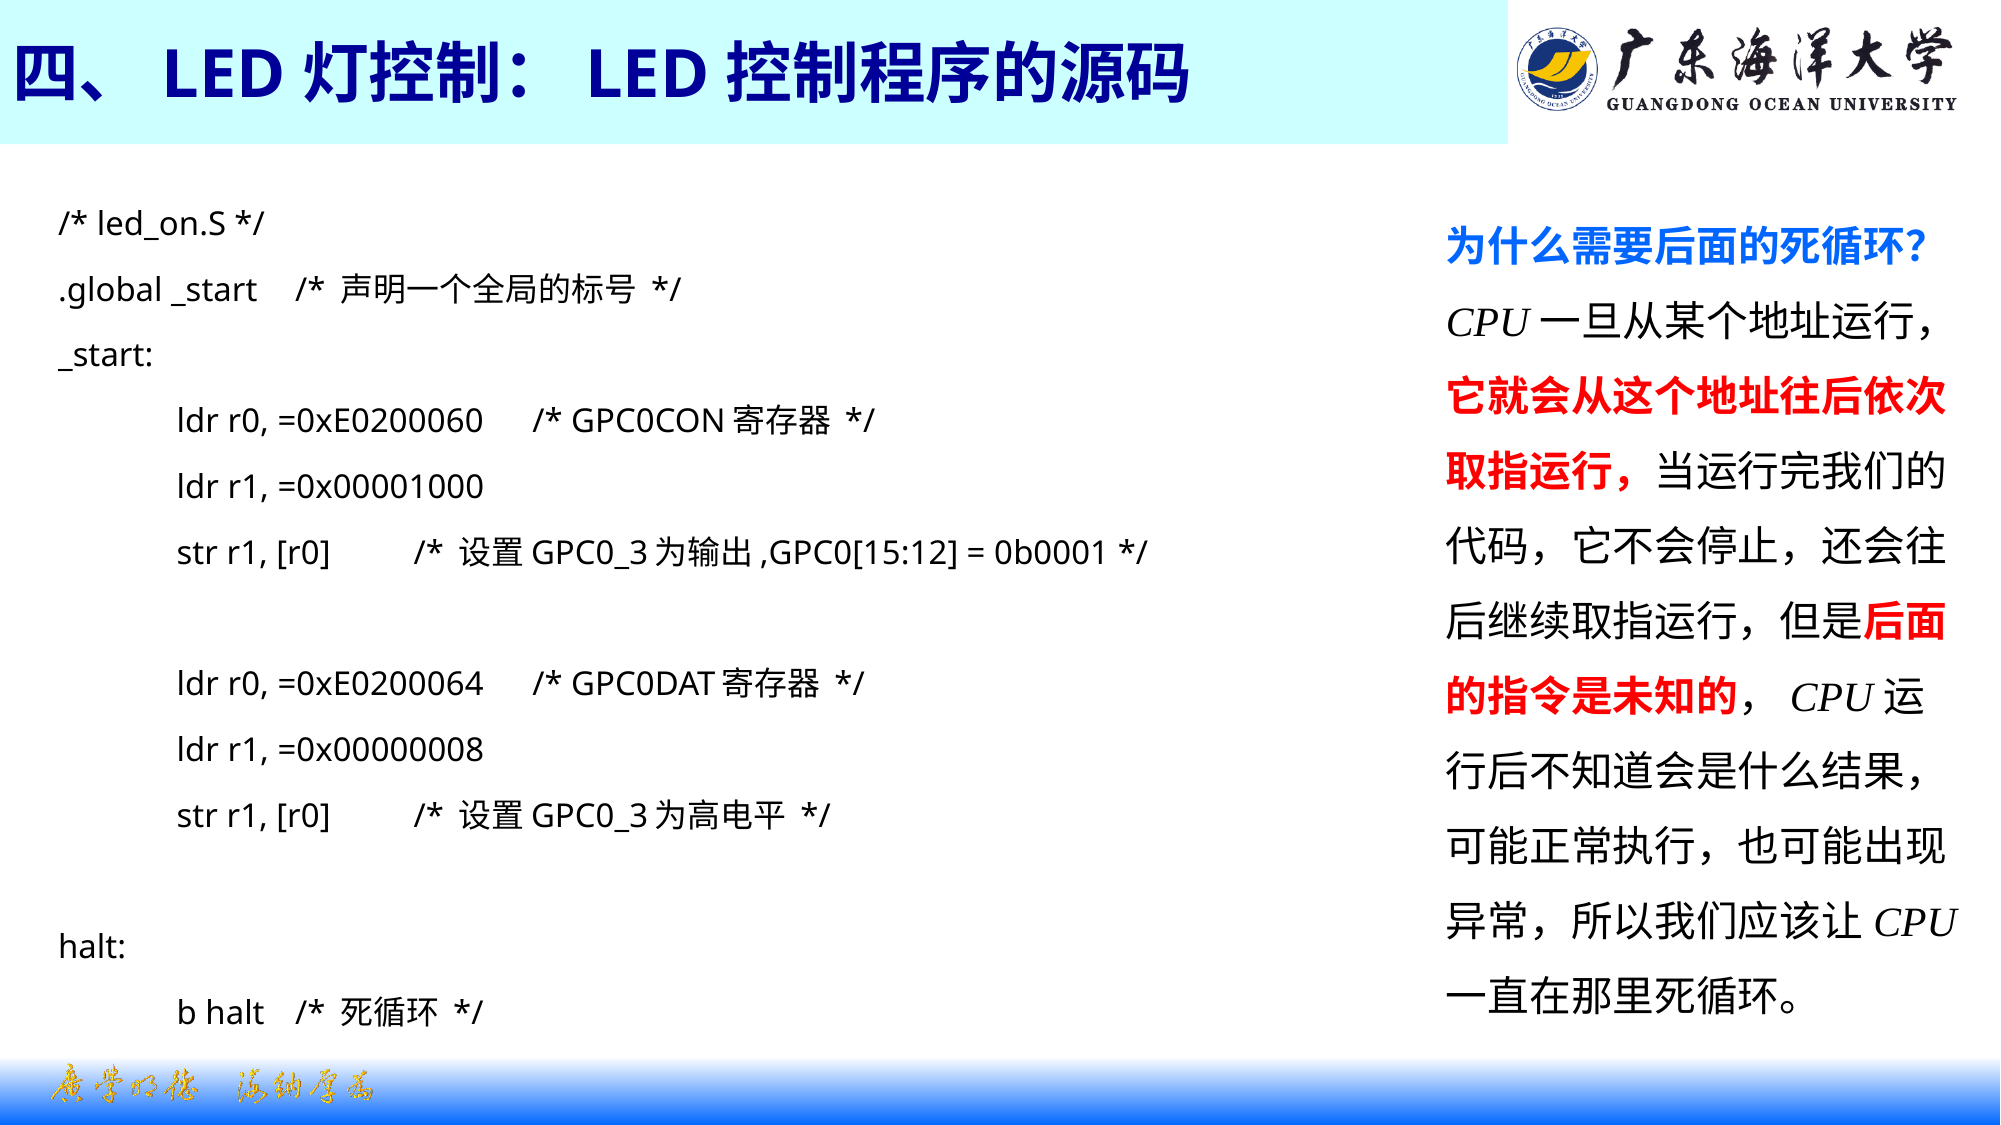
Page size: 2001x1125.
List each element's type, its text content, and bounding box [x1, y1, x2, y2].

picture [3, 1040, 418, 1125]
text_box 为什么需要后面的死循环？ CPU一旦从某个地址运行，它就会从这个地址往后依次取指运行，当运行完我们的代码，它不会停止，还会往后继续取指运行，但是后面的指令是未知的，CPU运行后不知道会是什么结果，可能正常执行，也可能出现异常，所以我们应该让CPU一直在那里死循环。 [1431, 187, 1978, 1027]
list /* led_on.S */ .global _start /* 声明一个全局的标号 */ _start: ldr r0, =0xE0200060 /* GPC0CON寄存器 */ ldr r1, =0x00001000 str r1, [r0] /* 设置GPC0_3为输出,GPC0[15:12] = 0b0001 */ ldr r0, =0xE0200064 /* GPC0DAT寄存器 */ ldr r1, =0x00000008 str r1, [r0] /* 设置GPC0_3为高电平 */ halt: b halt /* 死循环 */ [43, 174, 1432, 1050]
title 四、LED灯控制：LED控制程序的源码 [0, 0, 1508, 145]
picture [1508, 0, 2000, 138]
